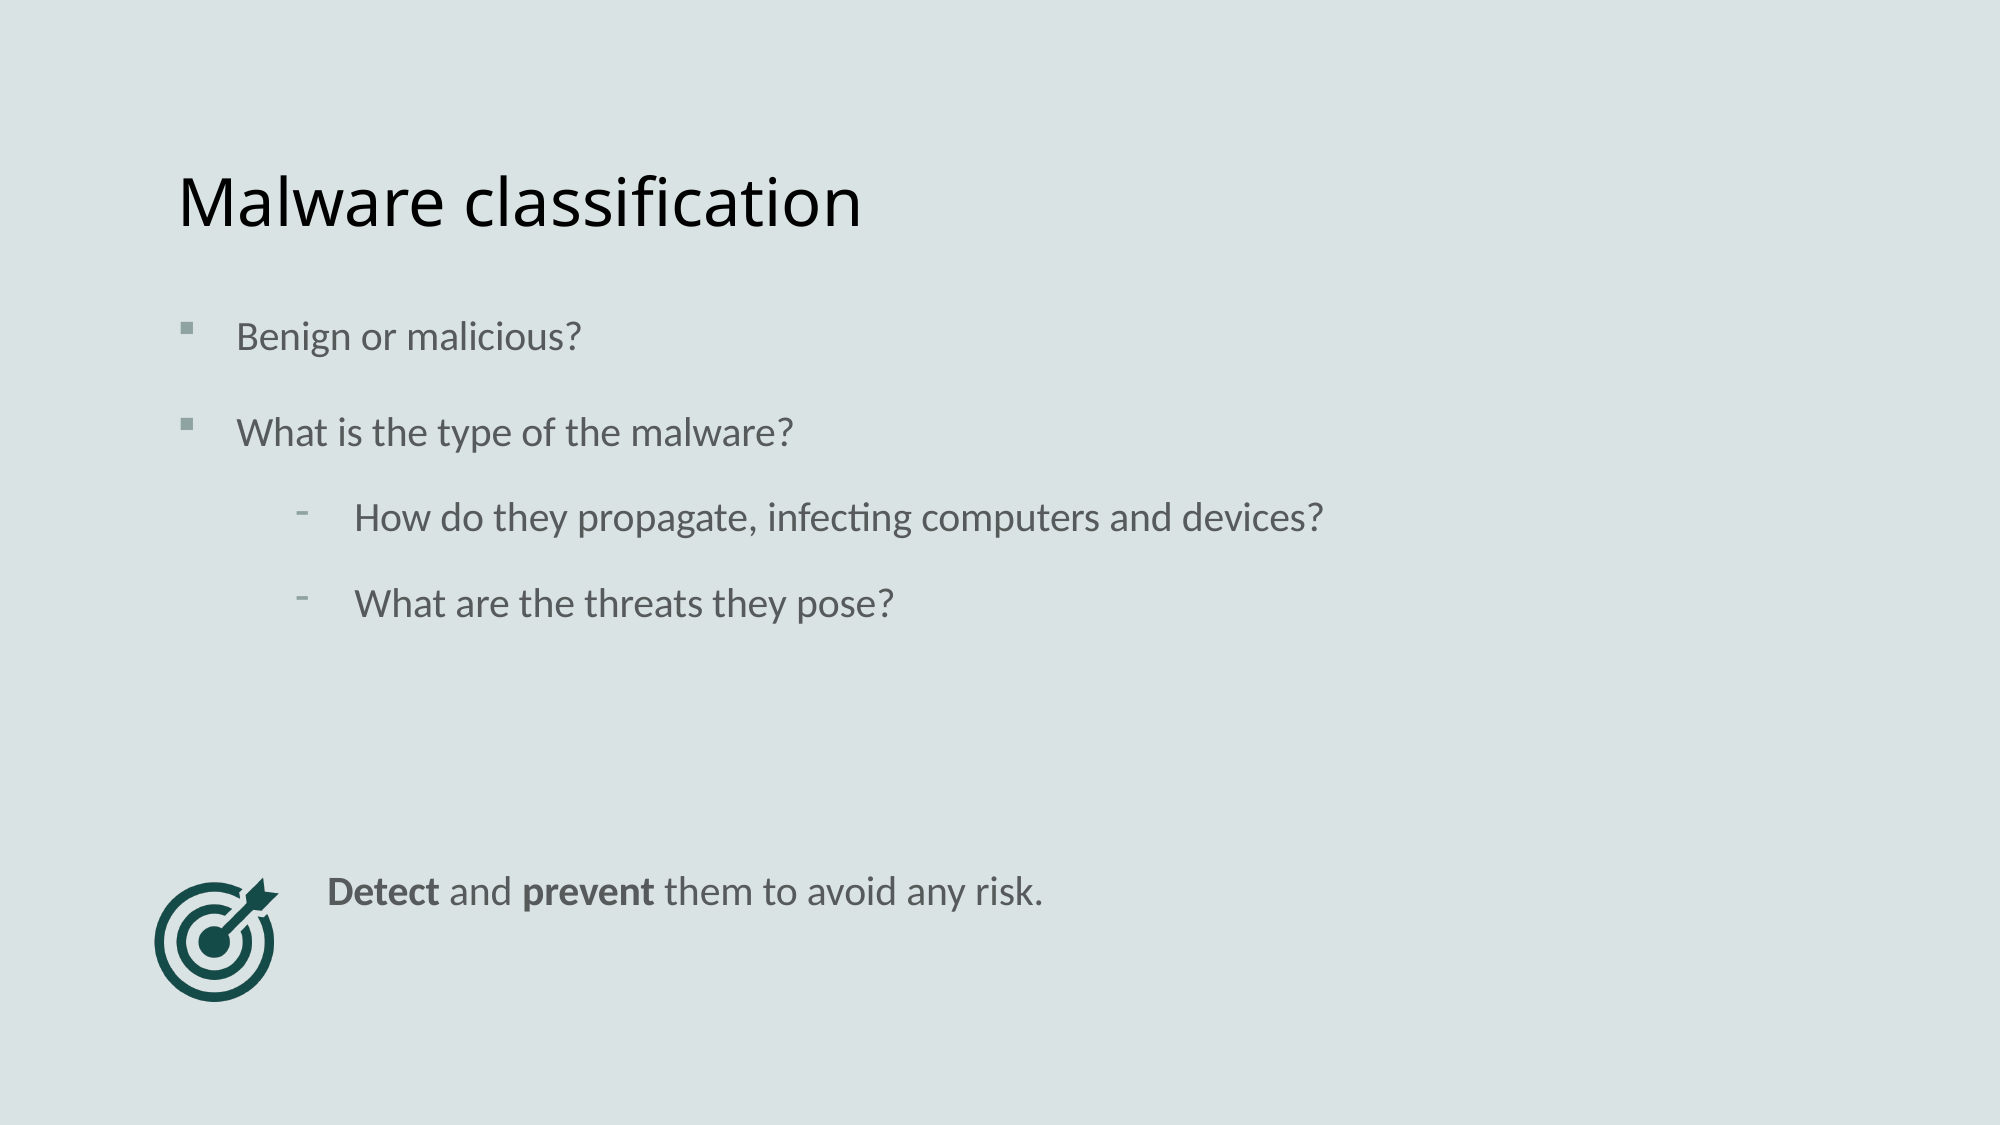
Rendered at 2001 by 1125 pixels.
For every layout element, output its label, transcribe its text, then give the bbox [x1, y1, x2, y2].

title Malware classification [162, 64, 1838, 248]
picture [141, 864, 293, 1015]
list Benign or malicious? What is the type of the malware? How do they propagate, infecting computers and devices? What are the threats they pose? Detect and prevent them to avoid any risk. [162, 276, 1838, 940]
